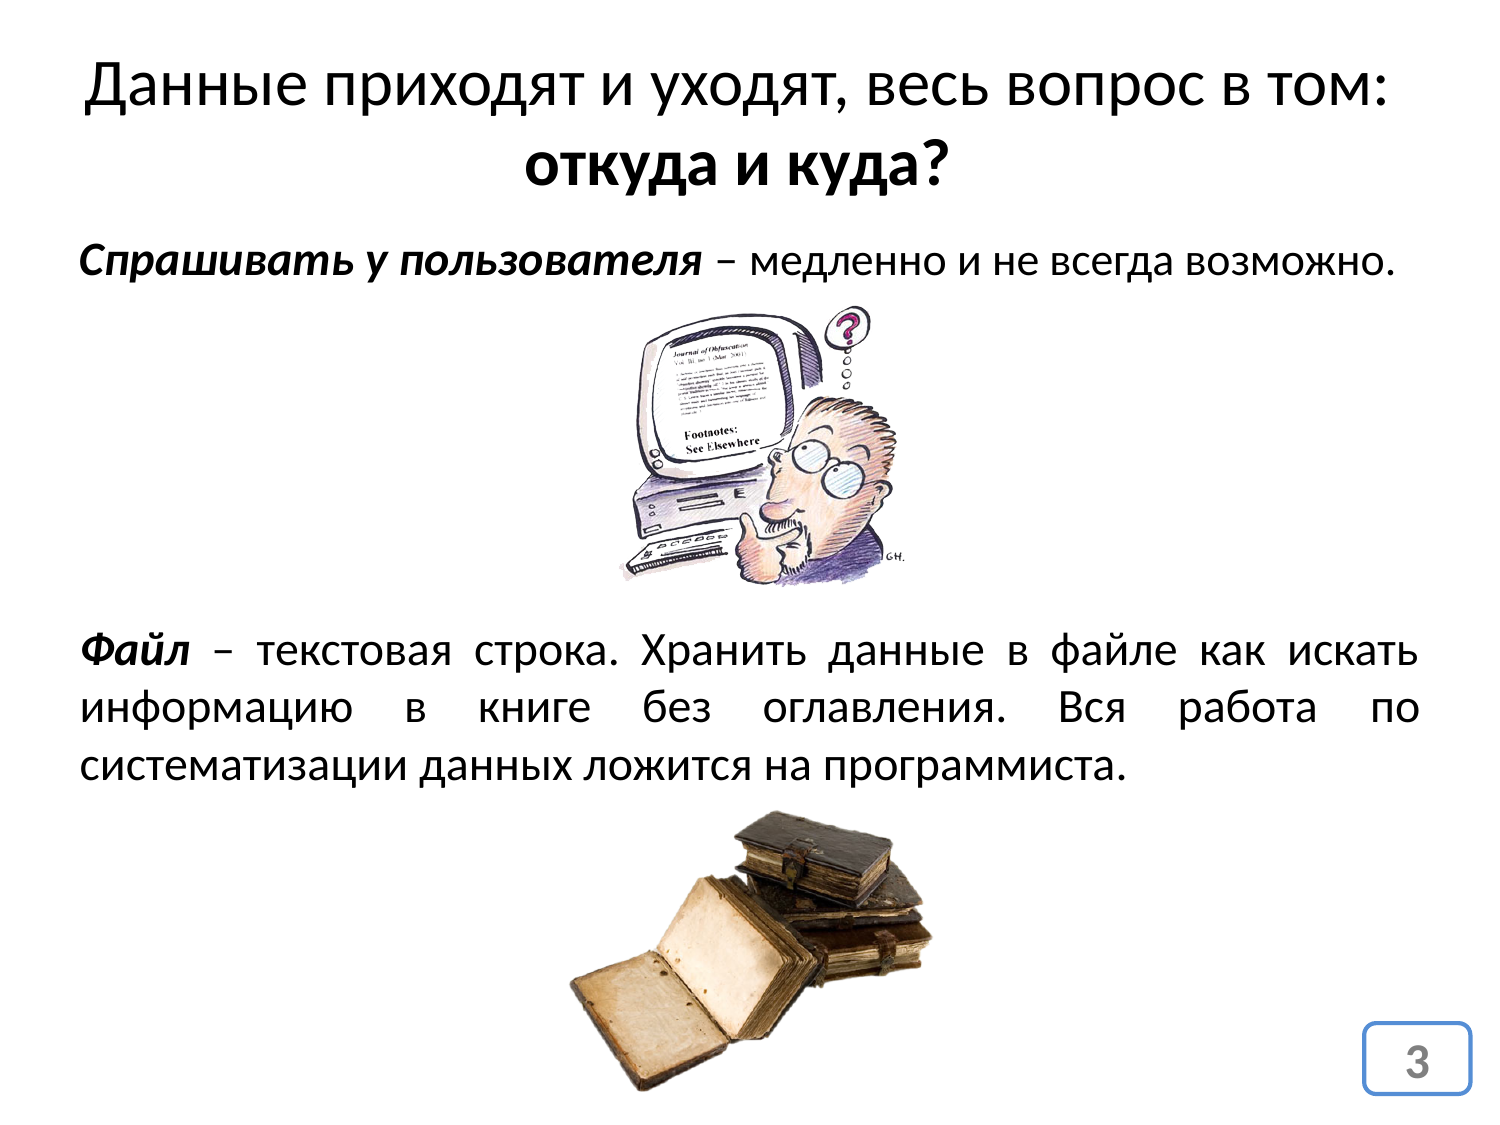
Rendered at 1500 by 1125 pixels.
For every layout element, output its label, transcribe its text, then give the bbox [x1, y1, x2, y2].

text_box 3 [1362, 1021, 1473, 1097]
picture [550, 798, 949, 1103]
picture [543, 290, 957, 590]
text_box Спрашивать у пользователя – медленно и не всегда возможно. [64, 219, 1436, 293]
text_box Файл – текстовая строка. Хранить данные в файле как искать информацию в книге без оглавления. Вся работа по систематизации данных ложится на программиста. [64, 609, 1436, 797]
text_box Данные приходят и уходят, весь вопрос в том: откуда и куда? [53, 31, 1424, 206]
